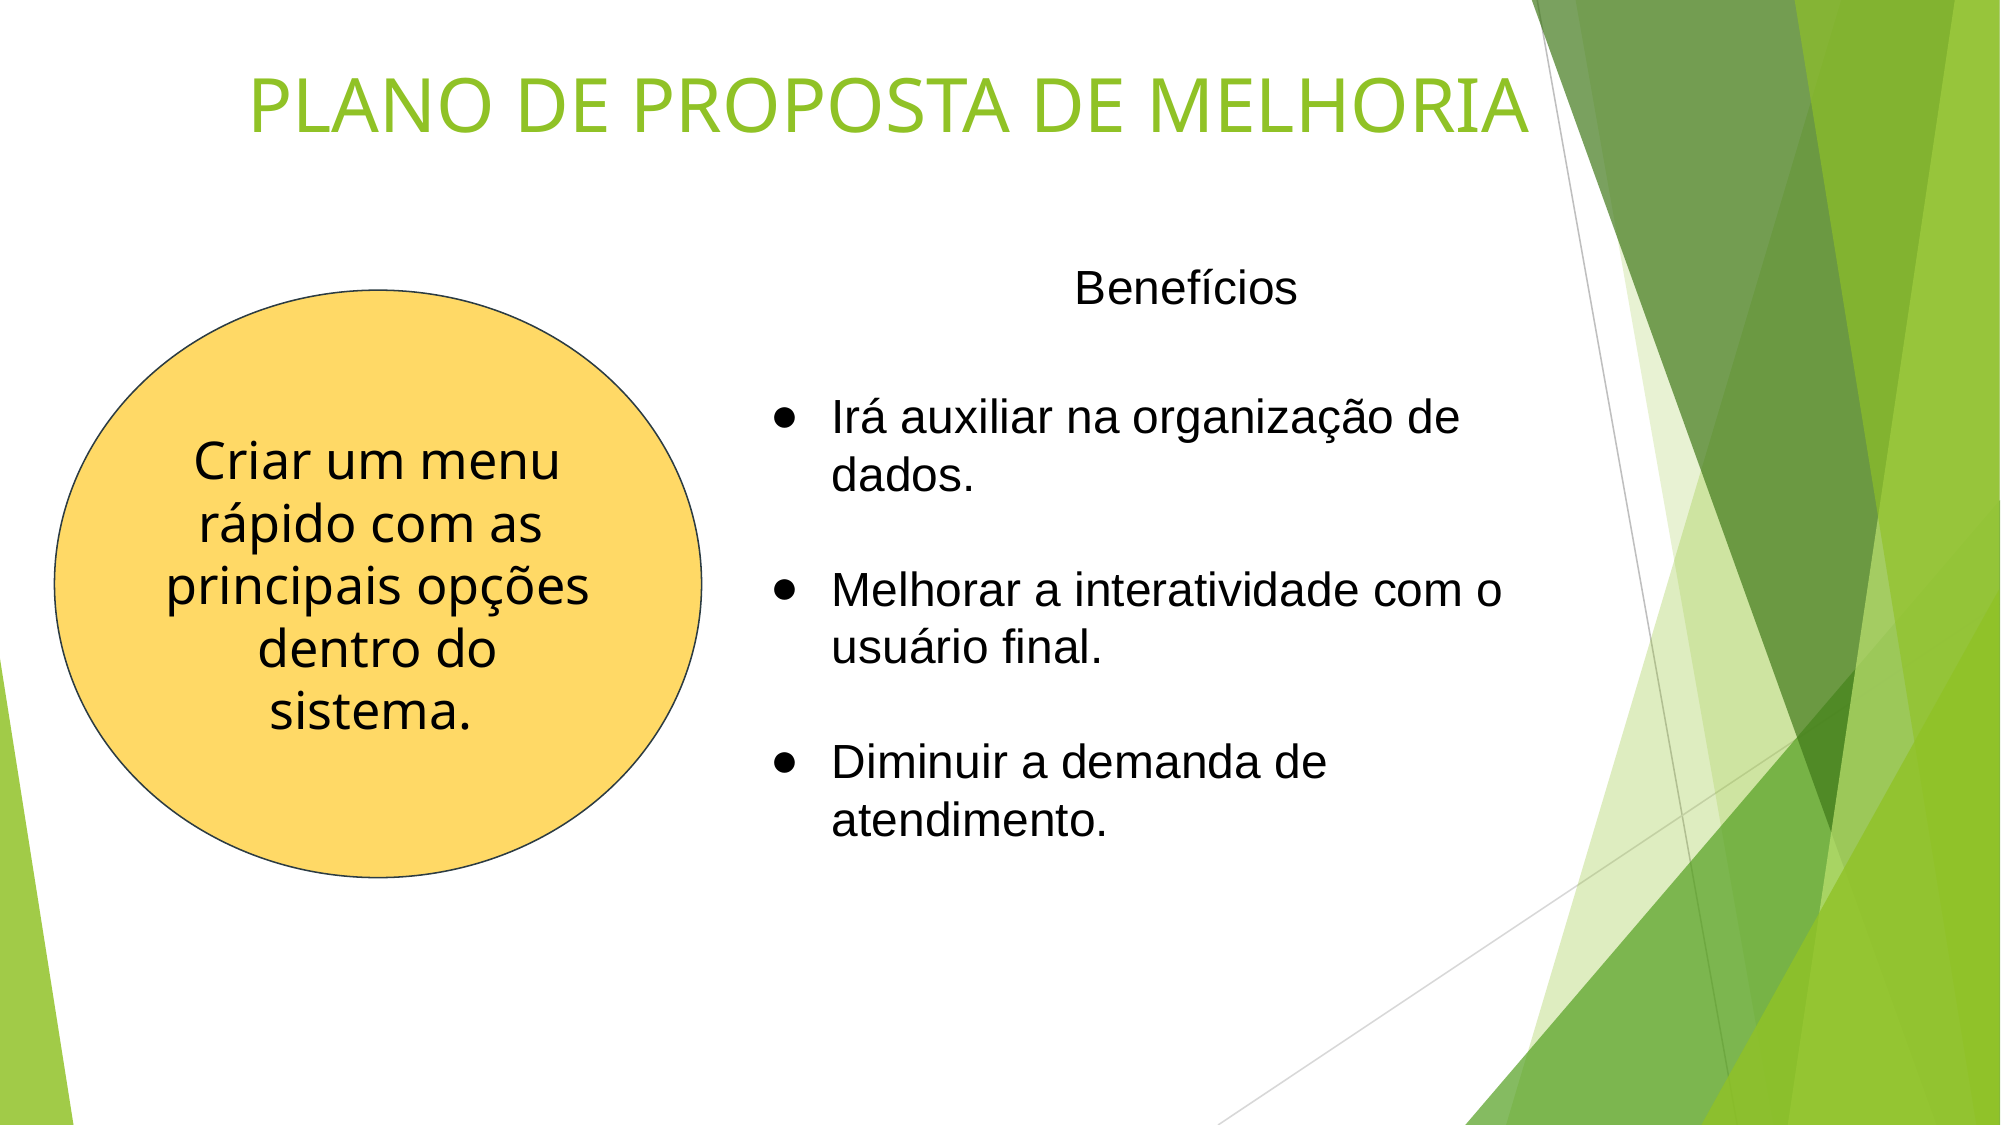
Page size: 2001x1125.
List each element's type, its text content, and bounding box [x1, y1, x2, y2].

text_box Irá auxiliar na organização de dados. Melhorar a interatividade com o usuário final. Diminuir a demanda de atendimento. [741, 371, 1633, 770]
title PLANO DE PROPOSTA DE MELHORIA [183, 50, 1594, 267]
text_box Benefícios [883, 241, 1491, 353]
text_box Criar um menu rápido com as principais opções dentro do sistema. [54, 290, 702, 878]
